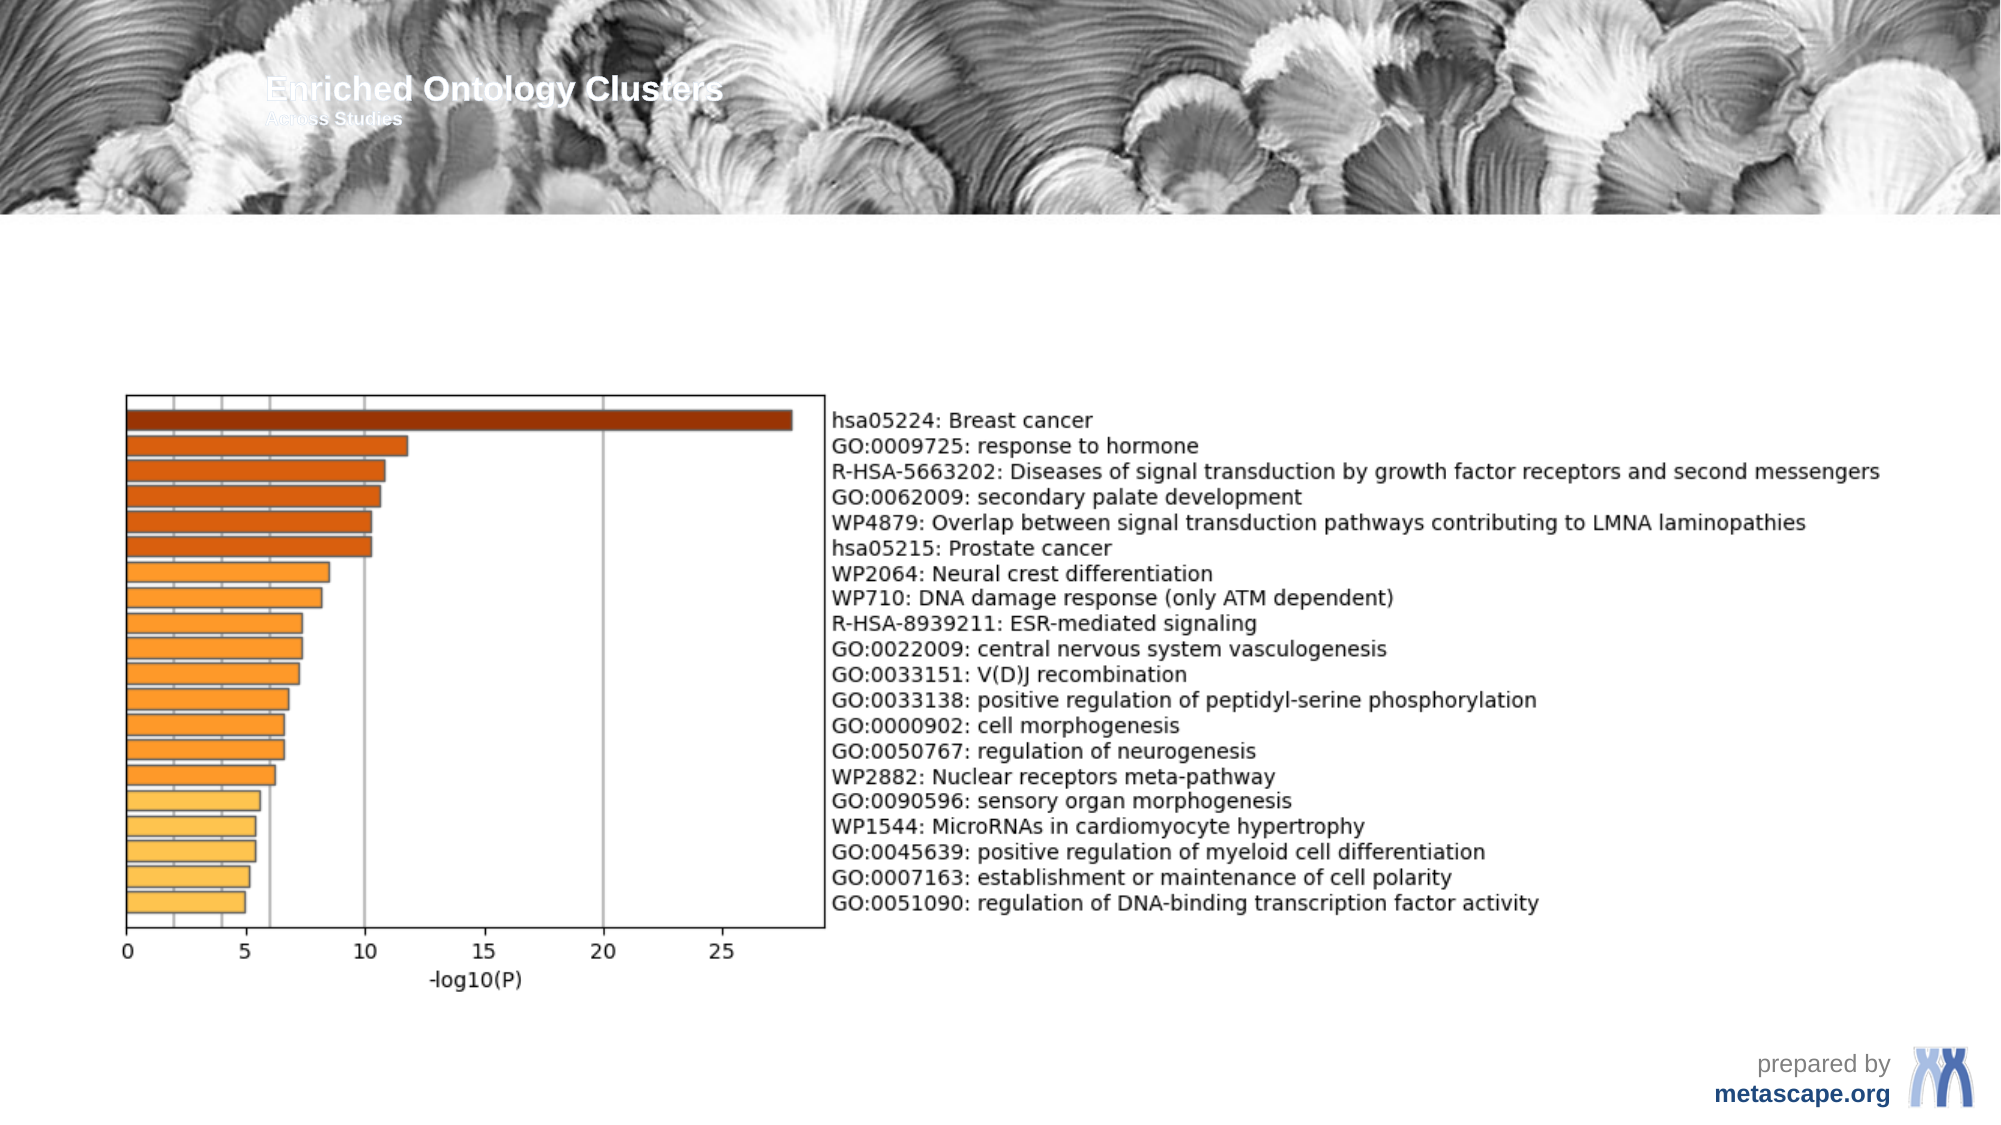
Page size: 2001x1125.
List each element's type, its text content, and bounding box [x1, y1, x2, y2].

picture [0, 0, 2001, 1125]
title Enriched Ontology Clusters Across Studies [249, 61, 1600, 137]
